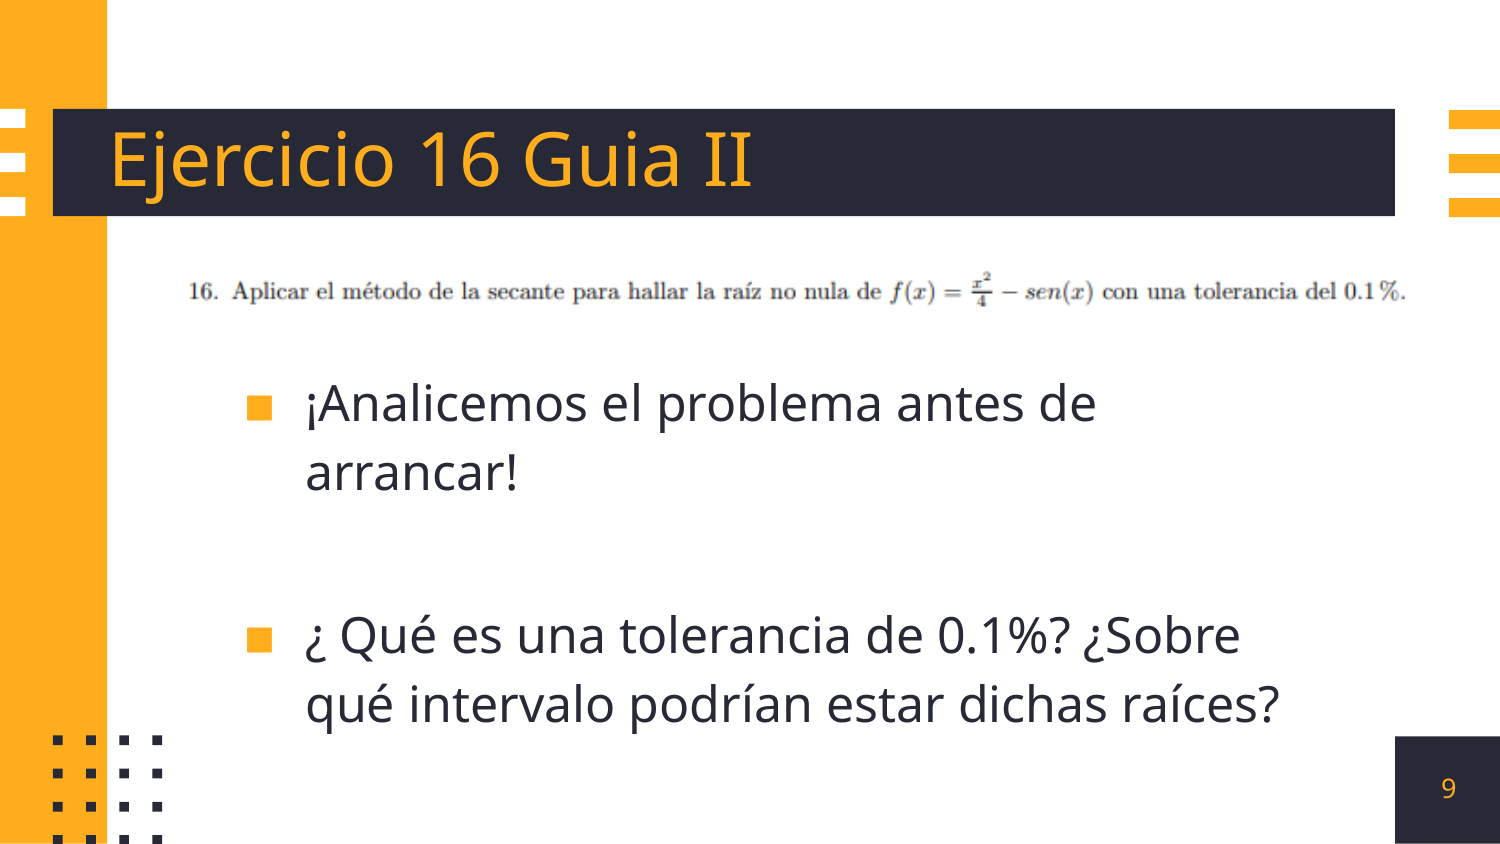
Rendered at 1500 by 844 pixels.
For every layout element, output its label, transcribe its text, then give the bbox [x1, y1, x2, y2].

slide_number 9 [1395, 736, 1500, 844]
title Ejercicio 16 Guia II [108, 108, 1396, 217]
list ¡Analicemos el problema antes de arrancar! ¿ Qué es una tolerancia de 0.1%? ¿Sobre qué intervalo podrían estar dichas raíces? [230, 362, 1322, 481]
picture [111, 267, 1436, 316]
